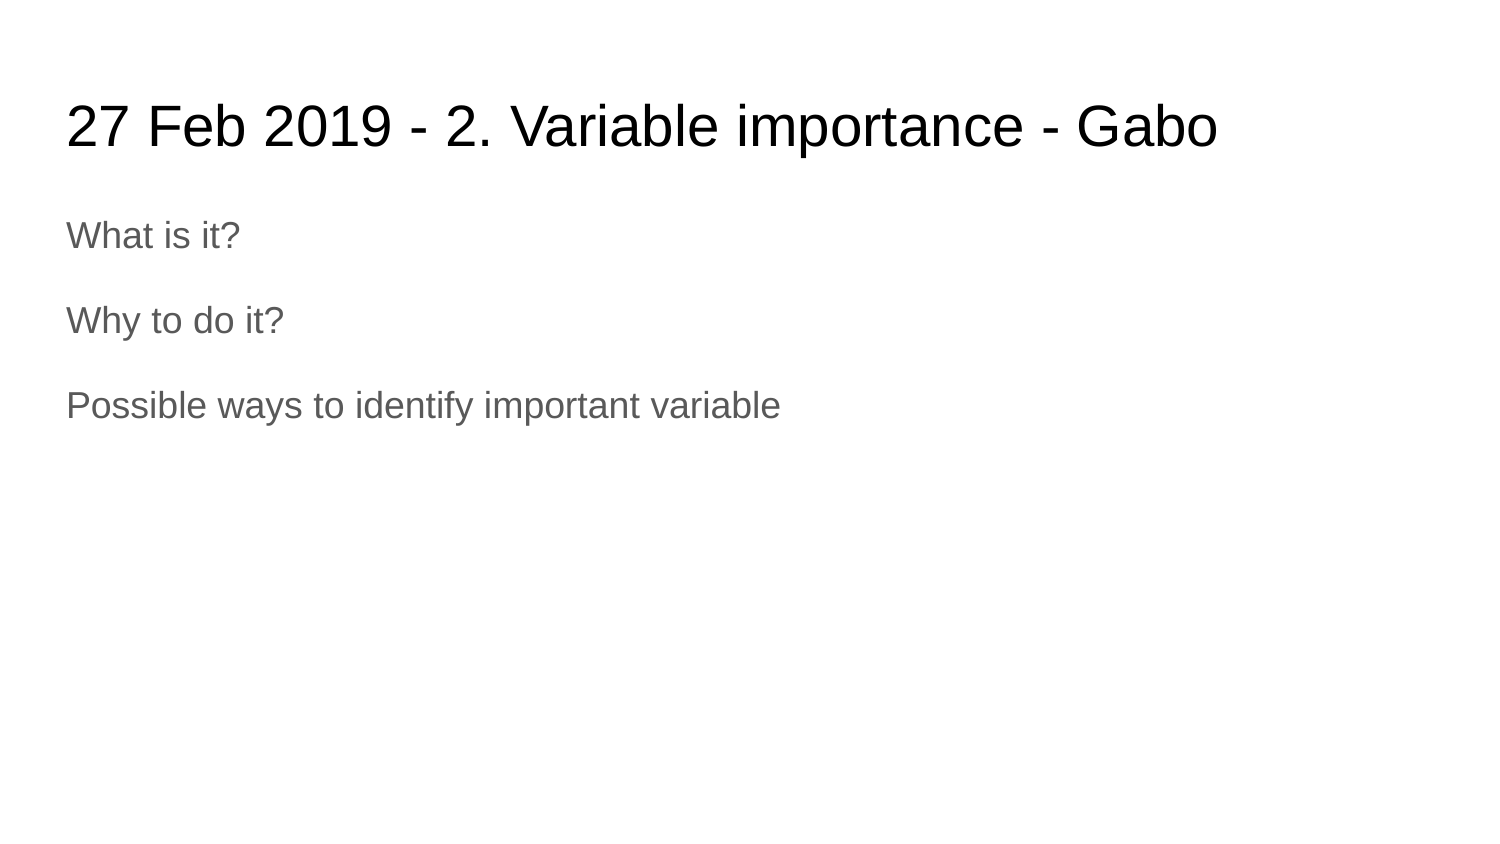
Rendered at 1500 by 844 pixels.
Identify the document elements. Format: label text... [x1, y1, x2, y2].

title 27 Feb 2019 - 2. Variable importance - Gabo [51, 72, 1449, 167]
list What is it? Why to do it? Possible ways to identify important variable [51, 189, 1449, 750]
